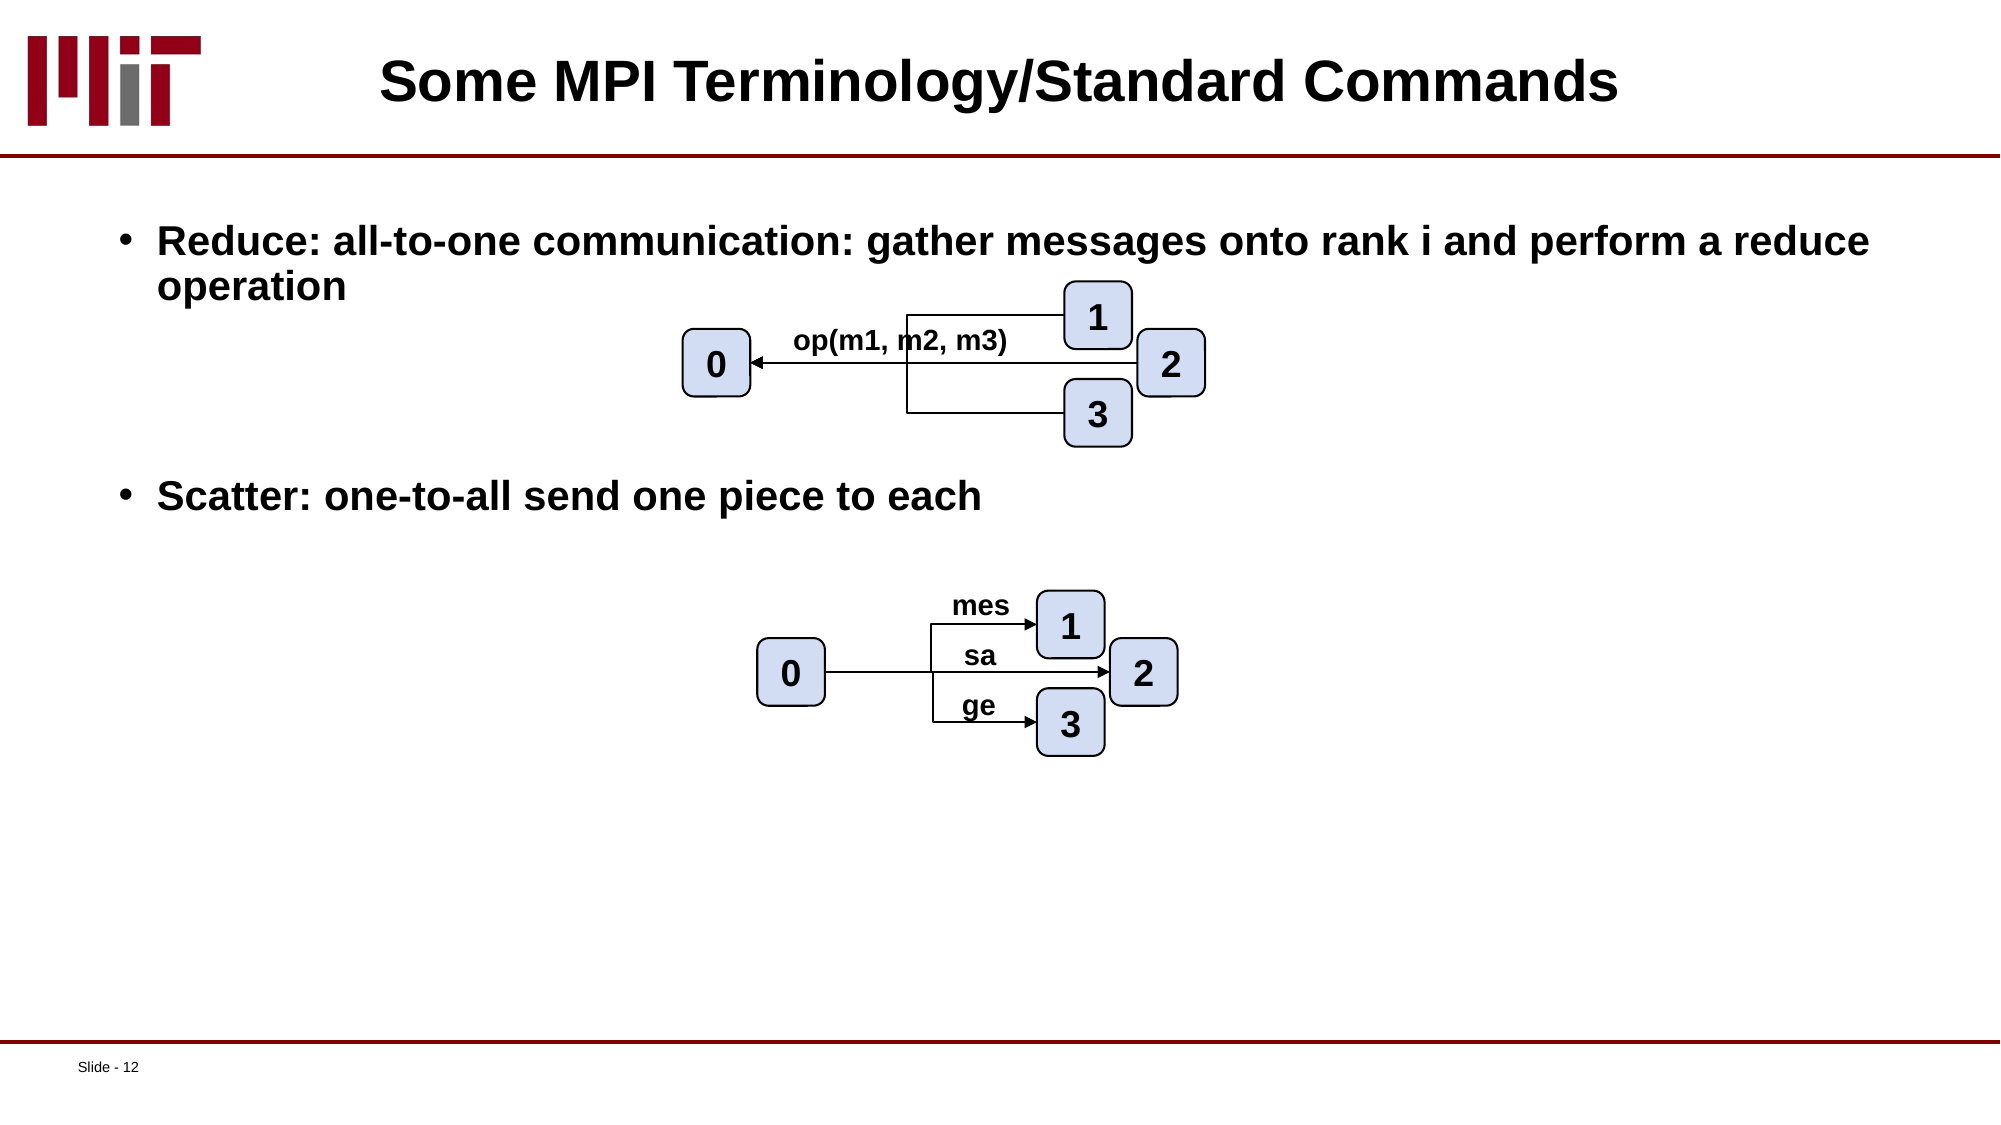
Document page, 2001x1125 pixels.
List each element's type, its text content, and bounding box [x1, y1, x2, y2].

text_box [830, 671, 1038, 723]
text_box 0 [680, 326, 744, 399]
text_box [750, 314, 1065, 362]
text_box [824, 624, 1038, 673]
text_box 2 [1135, 326, 1208, 399]
list Reduce: all-to-one communication: gather messages onto rank i and perform a reduce operation Scatter: one-to-all send one piece to each [103, 212, 1895, 1005]
text_box 2 [1107, 635, 1180, 708]
title Some MPI Terminology/Standard Commands [205, 16, 1795, 151]
picture [23, 31, 205, 134]
text_box 1 [1062, 279, 1135, 352]
text_box 1 [1037, 588, 1107, 661]
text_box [750, 362, 1065, 414]
text_box mes [925, 579, 1037, 623]
text_box 3 [1062, 376, 1135, 449]
text_box 0 [755, 635, 825, 708]
text_box 3 [1034, 686, 1107, 759]
